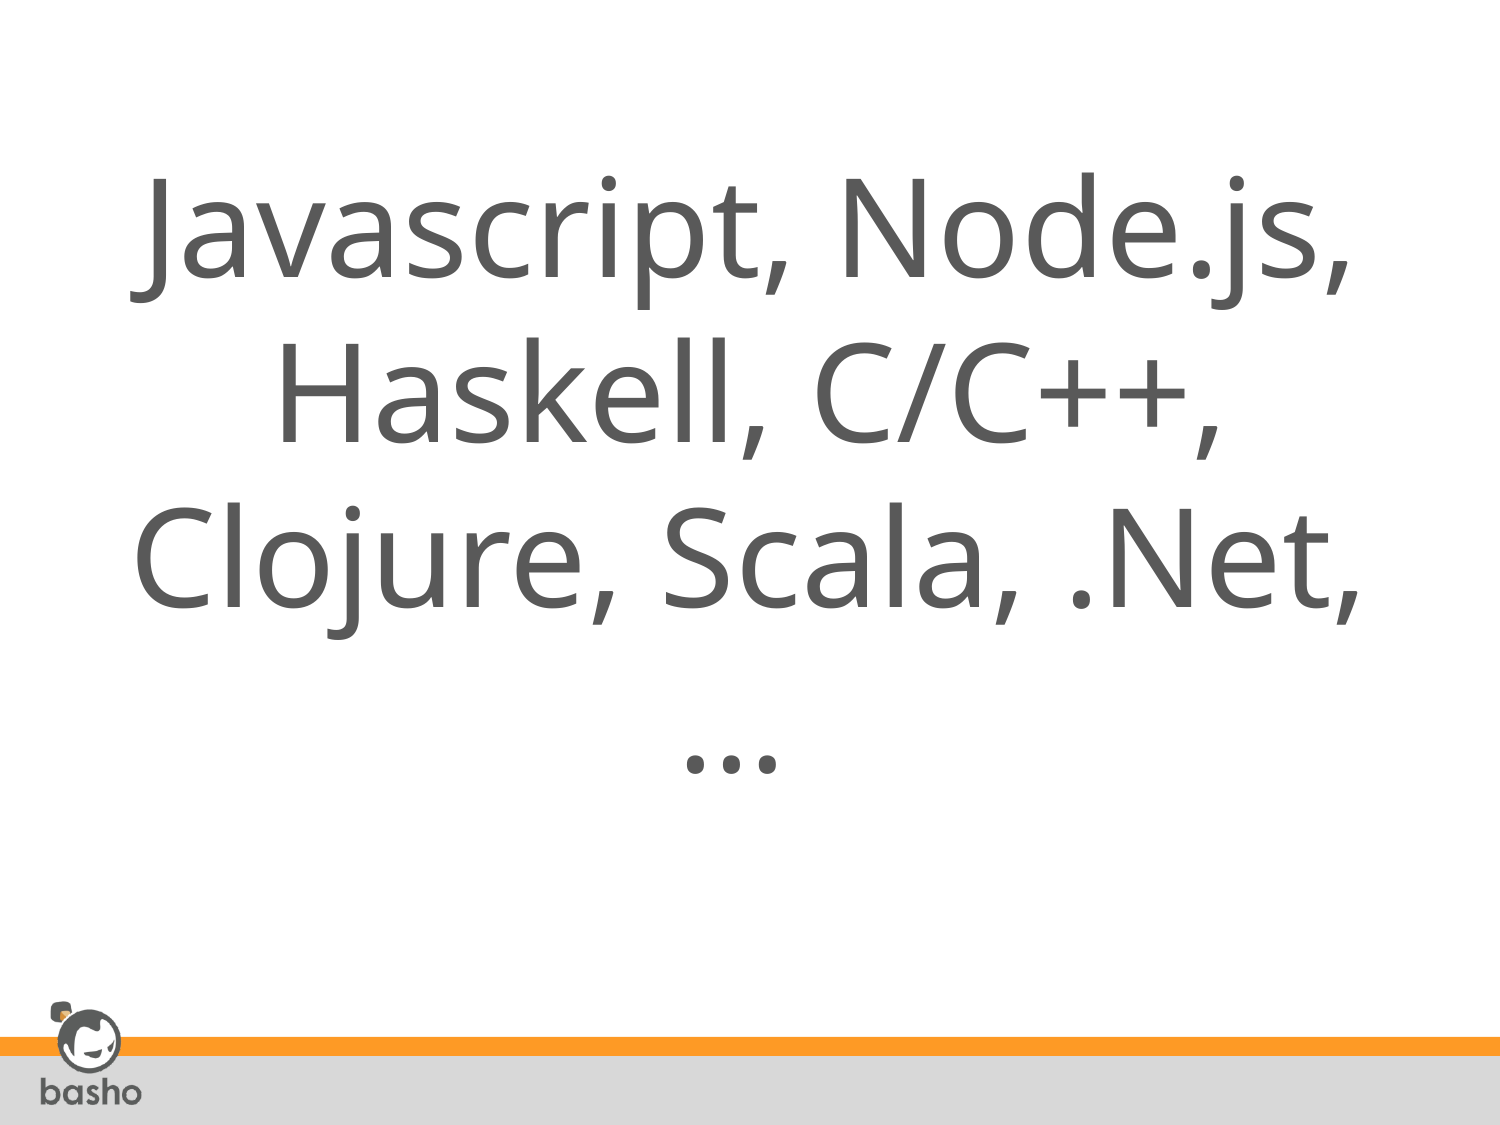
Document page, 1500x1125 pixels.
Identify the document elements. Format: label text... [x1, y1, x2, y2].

picture [38, 1001, 144, 1115]
title Javascript, Node.js, Haskell, C/C++, Clojure, Scala, .Net, … [112, 302, 1388, 638]
